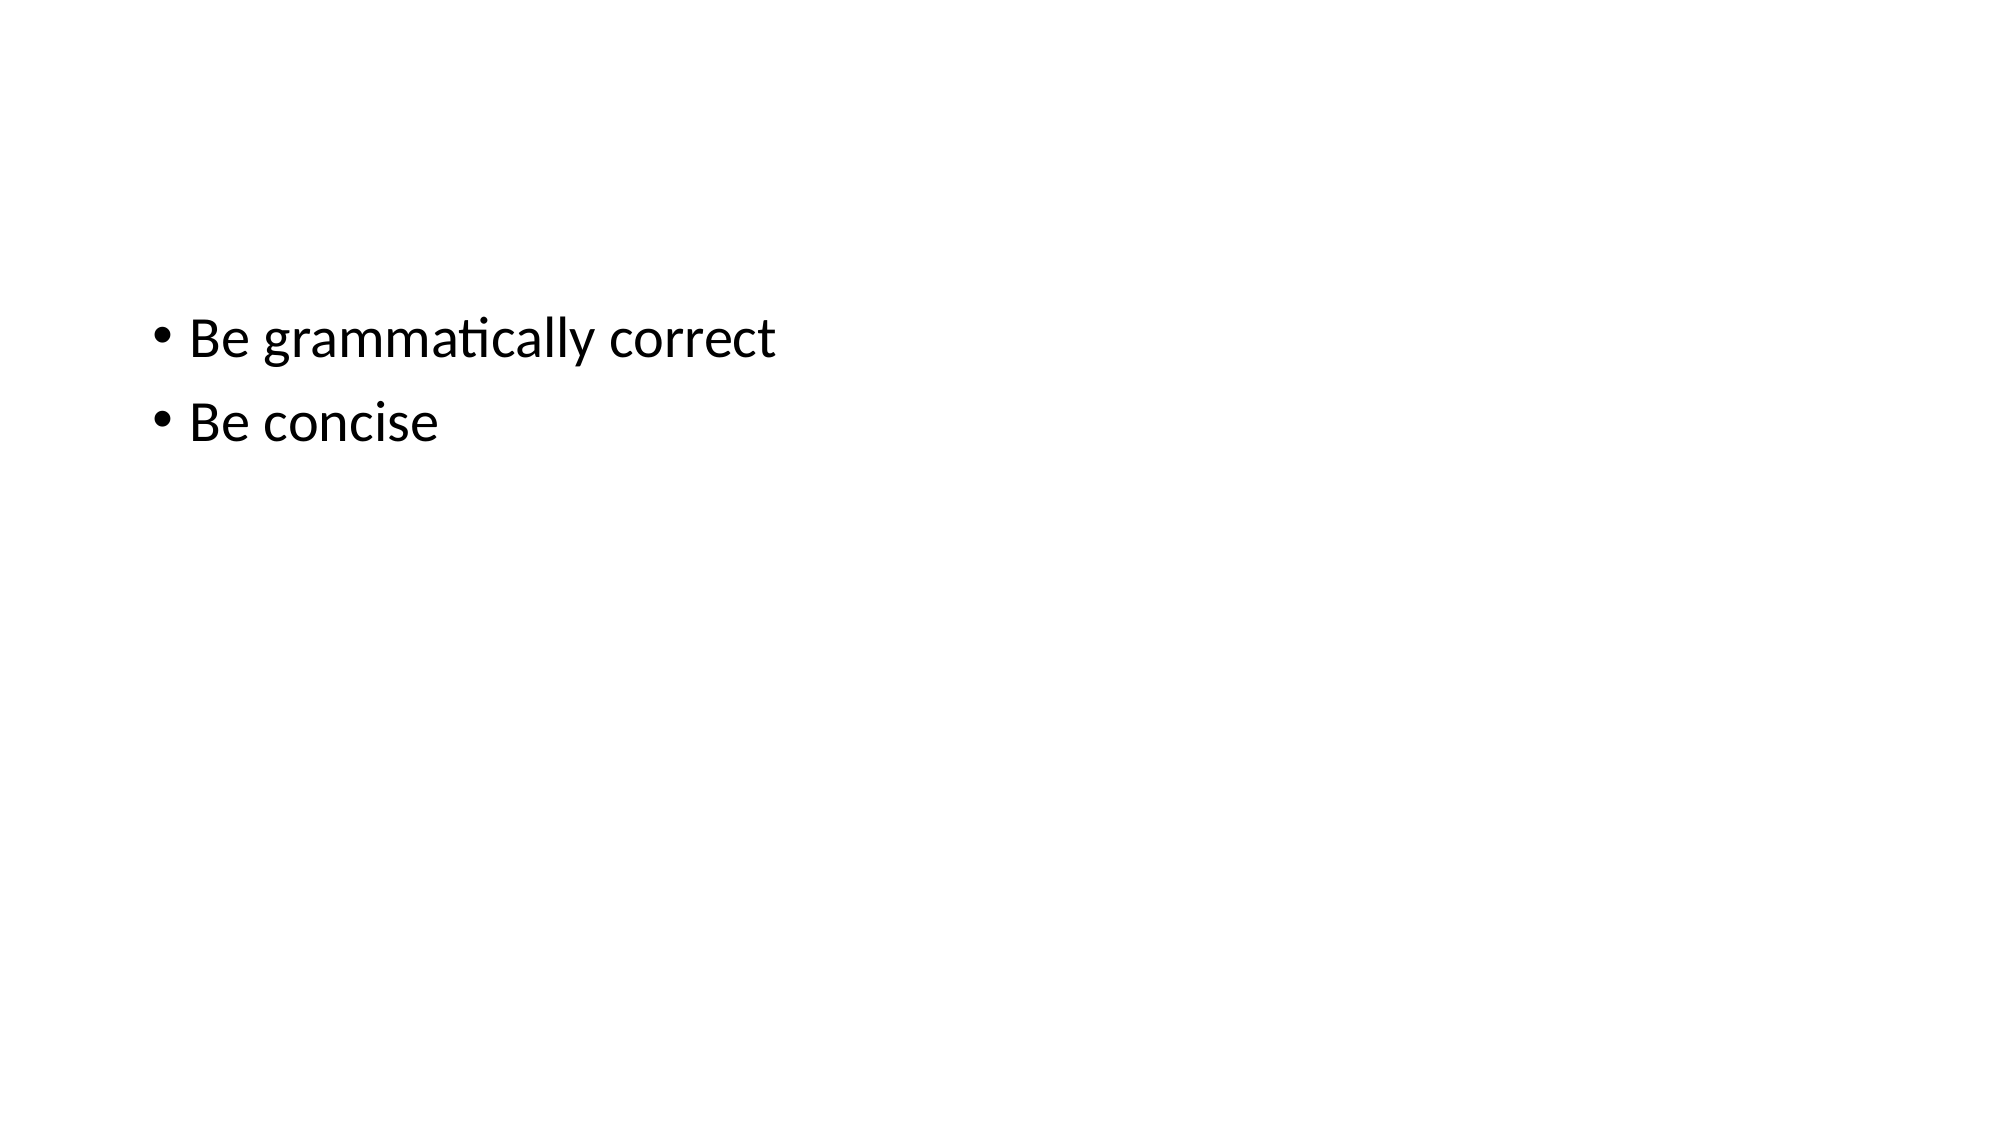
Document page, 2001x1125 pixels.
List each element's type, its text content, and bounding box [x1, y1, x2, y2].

list Be grammatically correct Be concise [137, 299, 1863, 1014]
